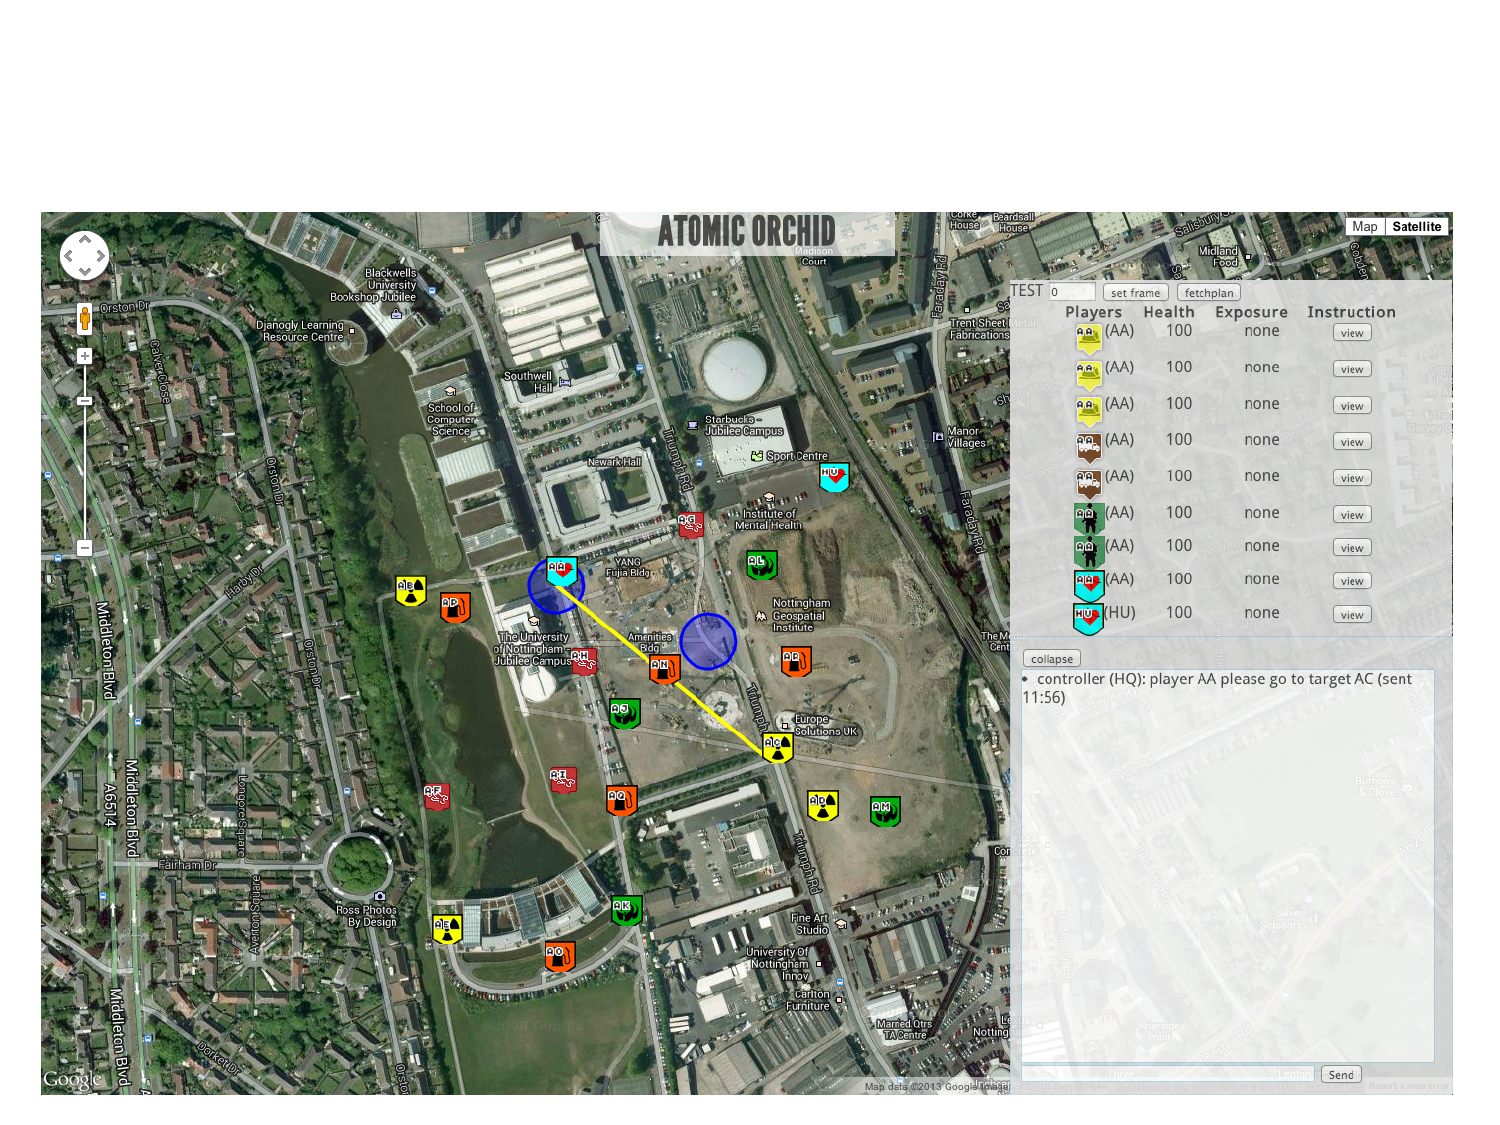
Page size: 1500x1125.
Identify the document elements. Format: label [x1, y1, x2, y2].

picture [41, 212, 1454, 1096]
